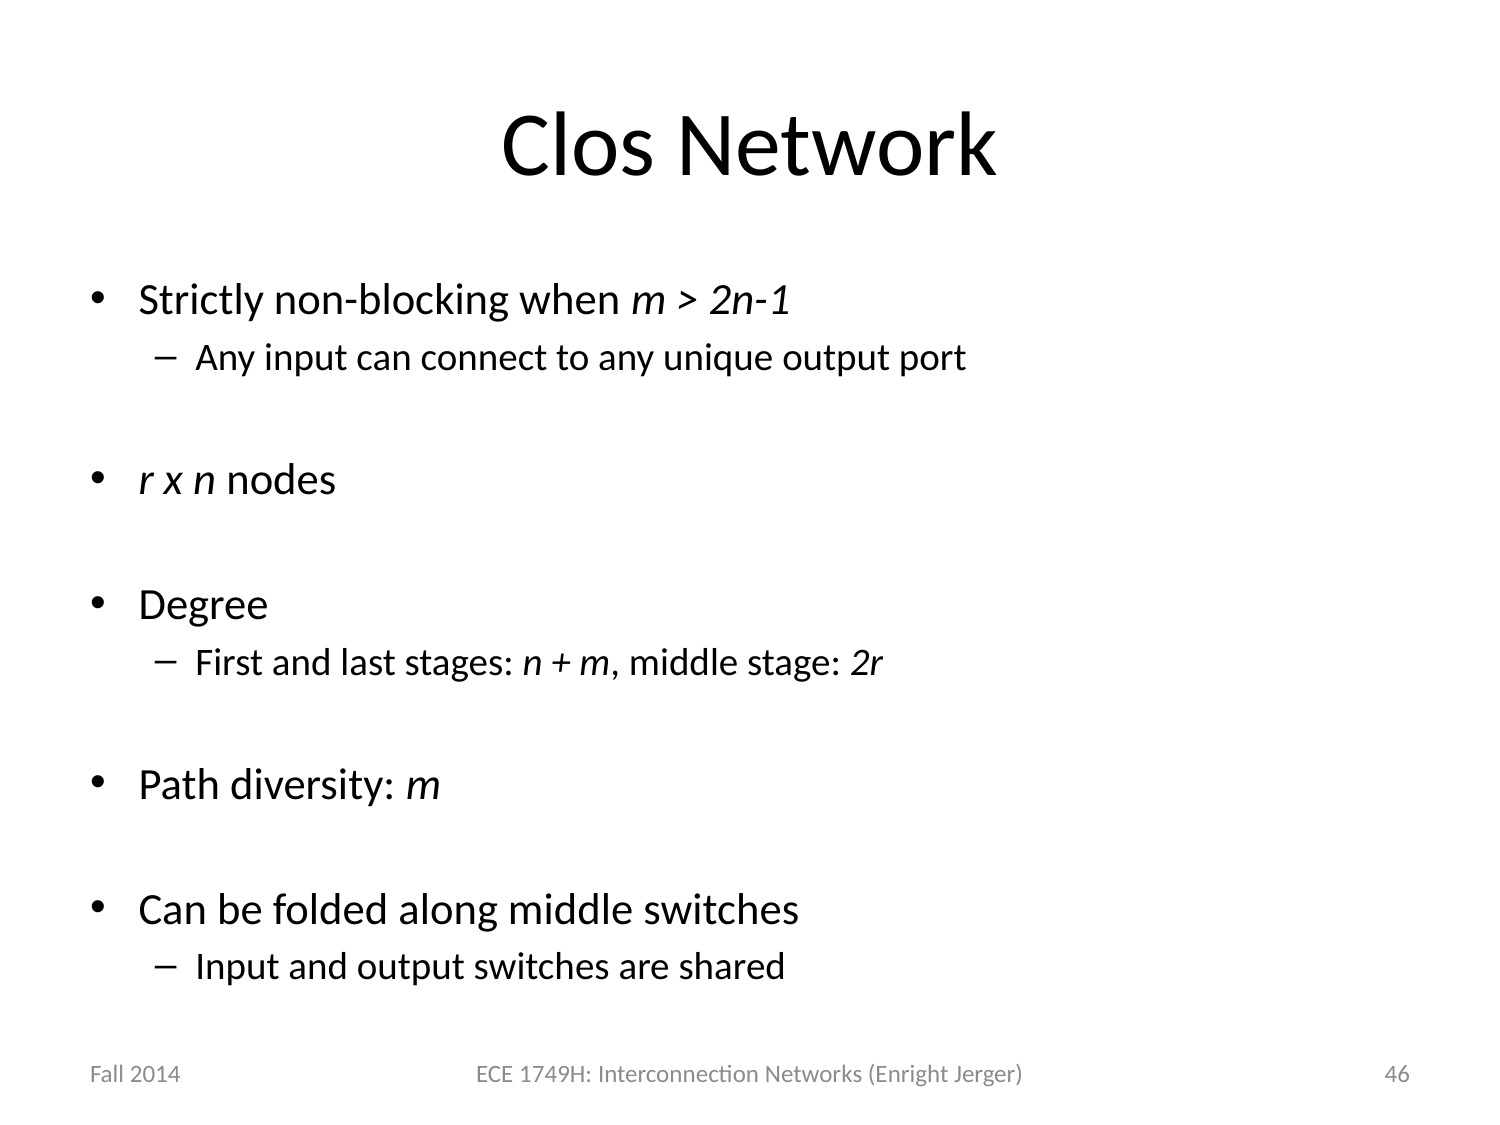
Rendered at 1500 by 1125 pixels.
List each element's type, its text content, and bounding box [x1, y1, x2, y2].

slide_number Fall 2014 [75, 1042, 425, 1103]
title Clos Network [75, 45, 1425, 233]
footer ECE 1749H: Interconnection Networks (Enright Jerger) [425, 1042, 1074, 1103]
slide_number 46 [1074, 1042, 1425, 1103]
list Strictly non-blocking when m > 2n-1 Any input can connect to any unique output port r x n nodes Degree First and last stages: n + m, middle stage: 2r Path diversity: m Can be folded along middle switches Input and output switches are shared [75, 262, 1425, 1005]
